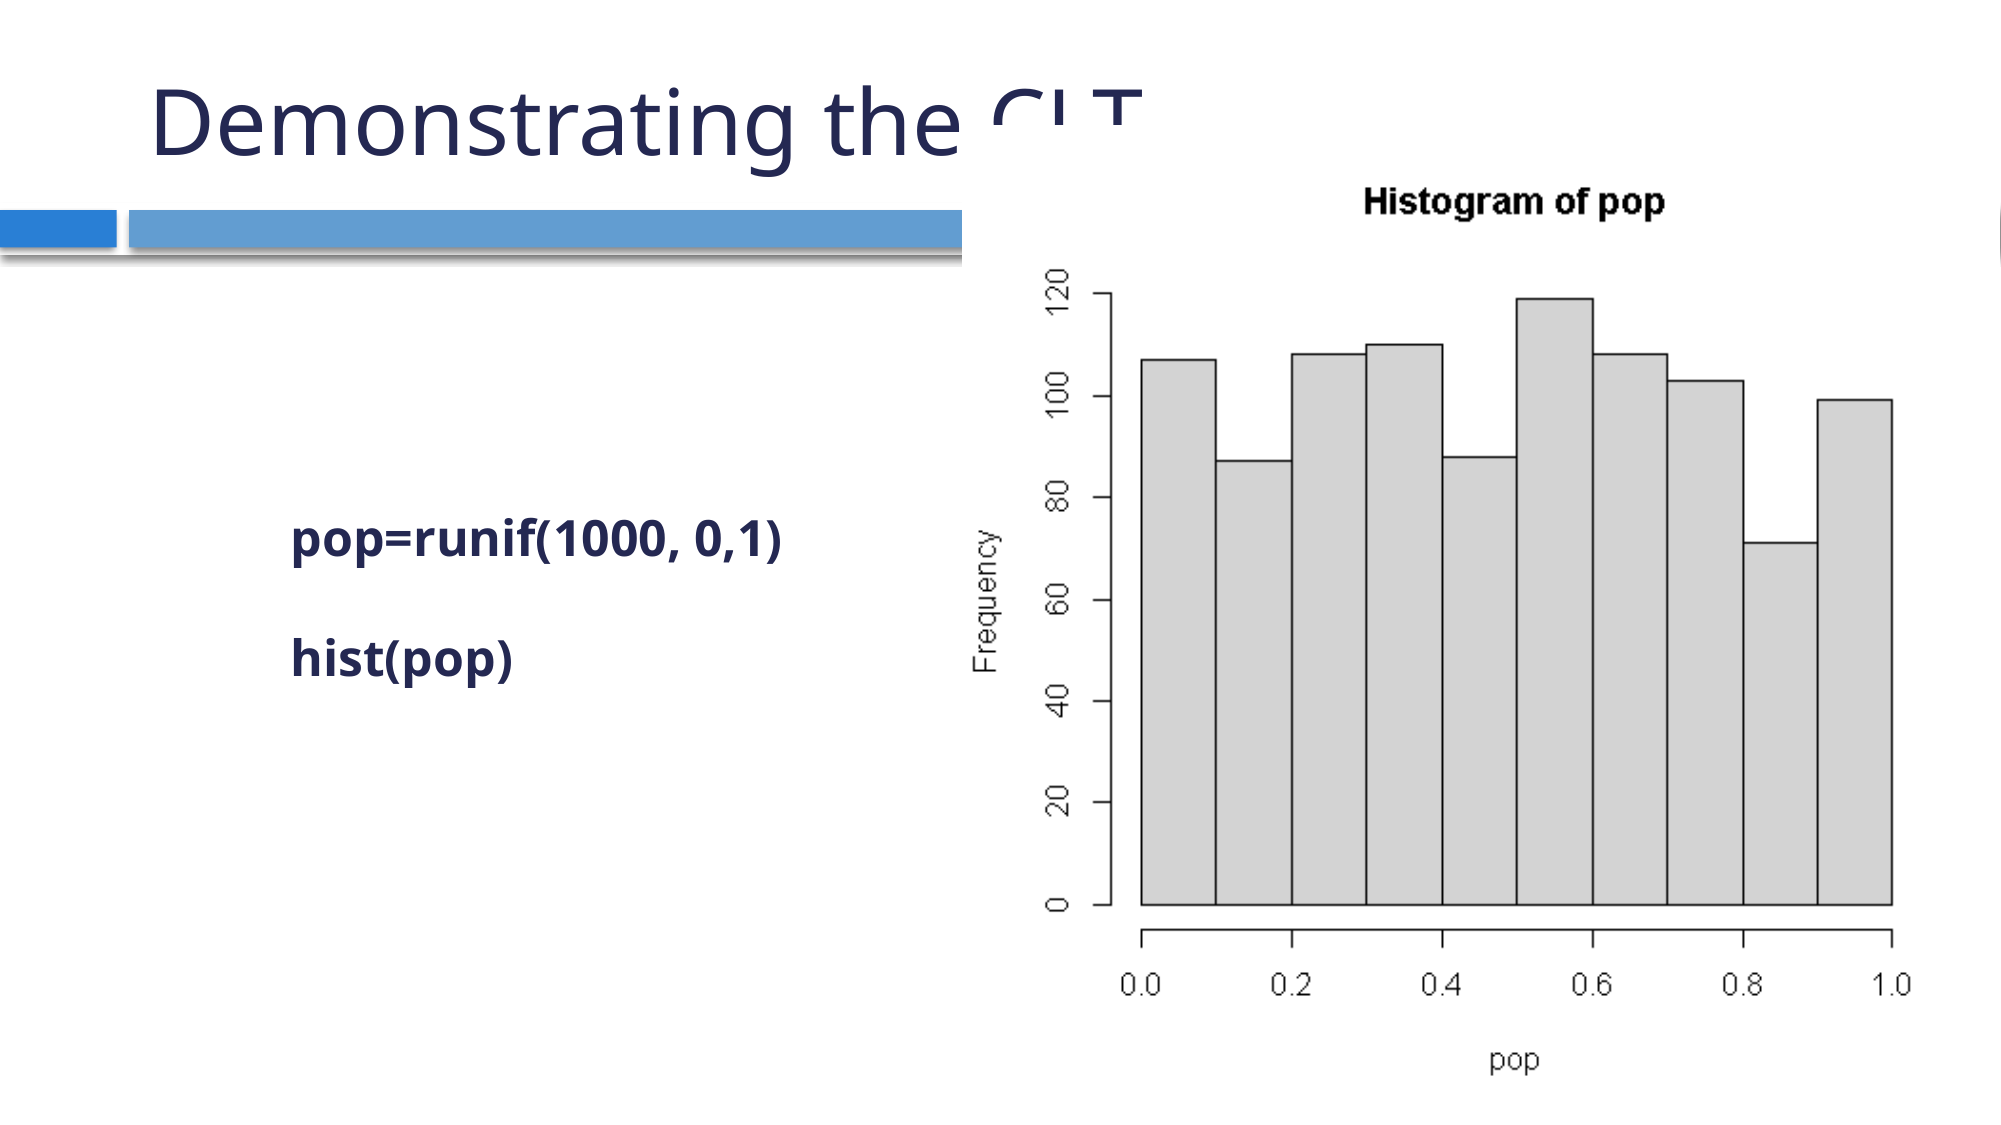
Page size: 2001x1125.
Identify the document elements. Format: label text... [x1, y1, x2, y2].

text_box pop=runif(1000, 0,1) hist(pop) [275, 498, 956, 814]
title Demonstrating the CLT [133, 37, 1918, 200]
picture [962, 125, 2000, 1116]
